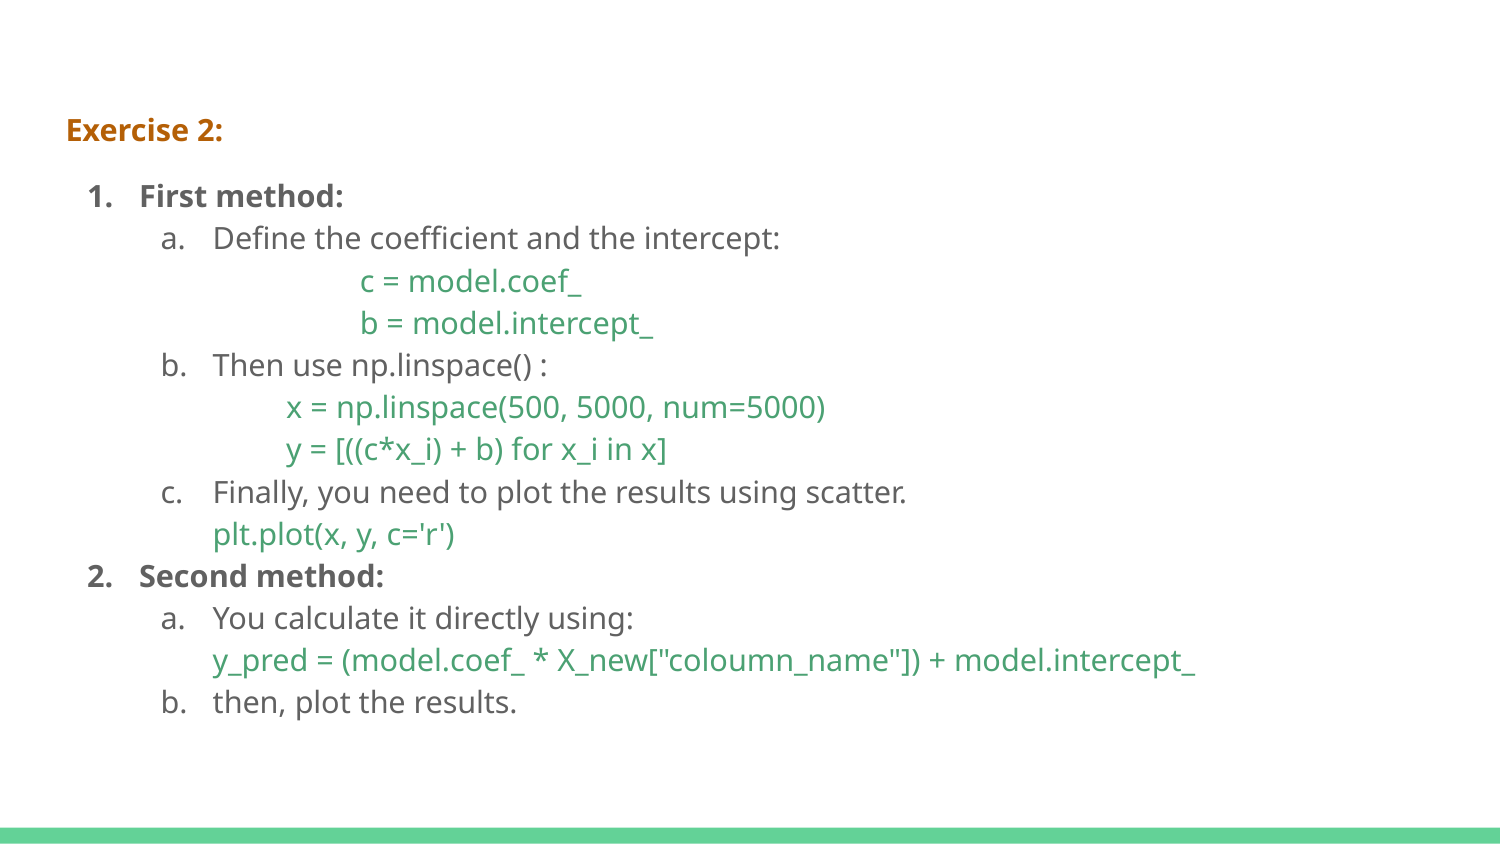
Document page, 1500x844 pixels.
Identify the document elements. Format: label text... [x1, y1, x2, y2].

list Exercise 2: First method: Define the coefficient and the intercept: c = model.coef_ b = model.intercept_ Then use np.linspace() : x = np.linspace(500, 5000, num=5000) y = [((c*x_i) + b) for x_i in x] Finally, you need to plot the results using scatter. plt.plot(x, y, c='r') Second method: You calculate it directly using: y_pred = (model.coef_ * X_new["coloumn_name"]) + model.intercept_ then, plot the results. [50, 90, 1391, 739]
